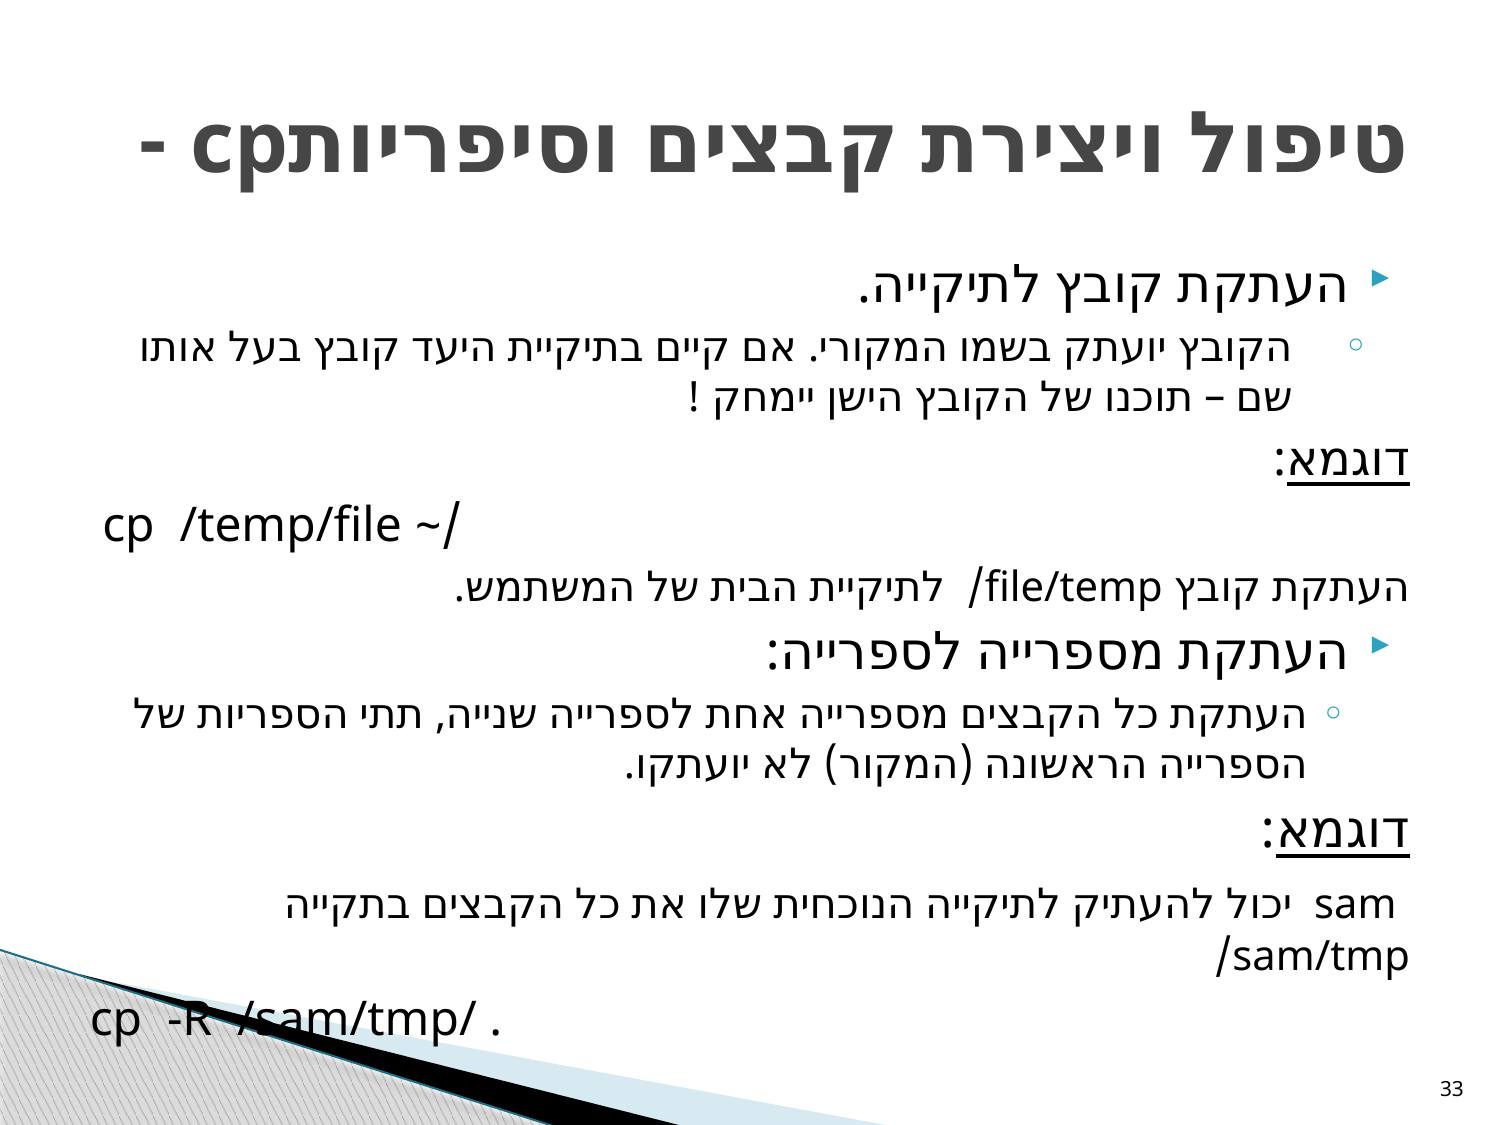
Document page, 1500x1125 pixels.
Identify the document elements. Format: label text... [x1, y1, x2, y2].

slide_number 33 [1418, 1051, 1479, 1112]
list העתקת קובץ לתיקייה. הקובץ יועתק בשמו המקורי. אם קיים בתיקיית היעד קובץ בעל אותו שם – תוכנו של הקובץ הישן יימחק ! דוגמא: /~ cp /temp/file העתקת קובץ file/temp/ לתיקיית הבית של המשתמש. העתקת מספרייה לספרייה: העתקת כל הקבצים מספרייה אחת לספרייה שנייה, תתי הספריות של הספרייה הראשונה (המקור) לא יועתקו. דוגמא: sam יכול להעתיק לתיקייה הנוכחית שלו את כל הקבצים בתקייה sam/tmp/ cp -R /sam/tmp/ . [75, 243, 1425, 986]
title טיפול ויצירת קבצים וסיפריותcp - [75, 45, 1425, 233]
